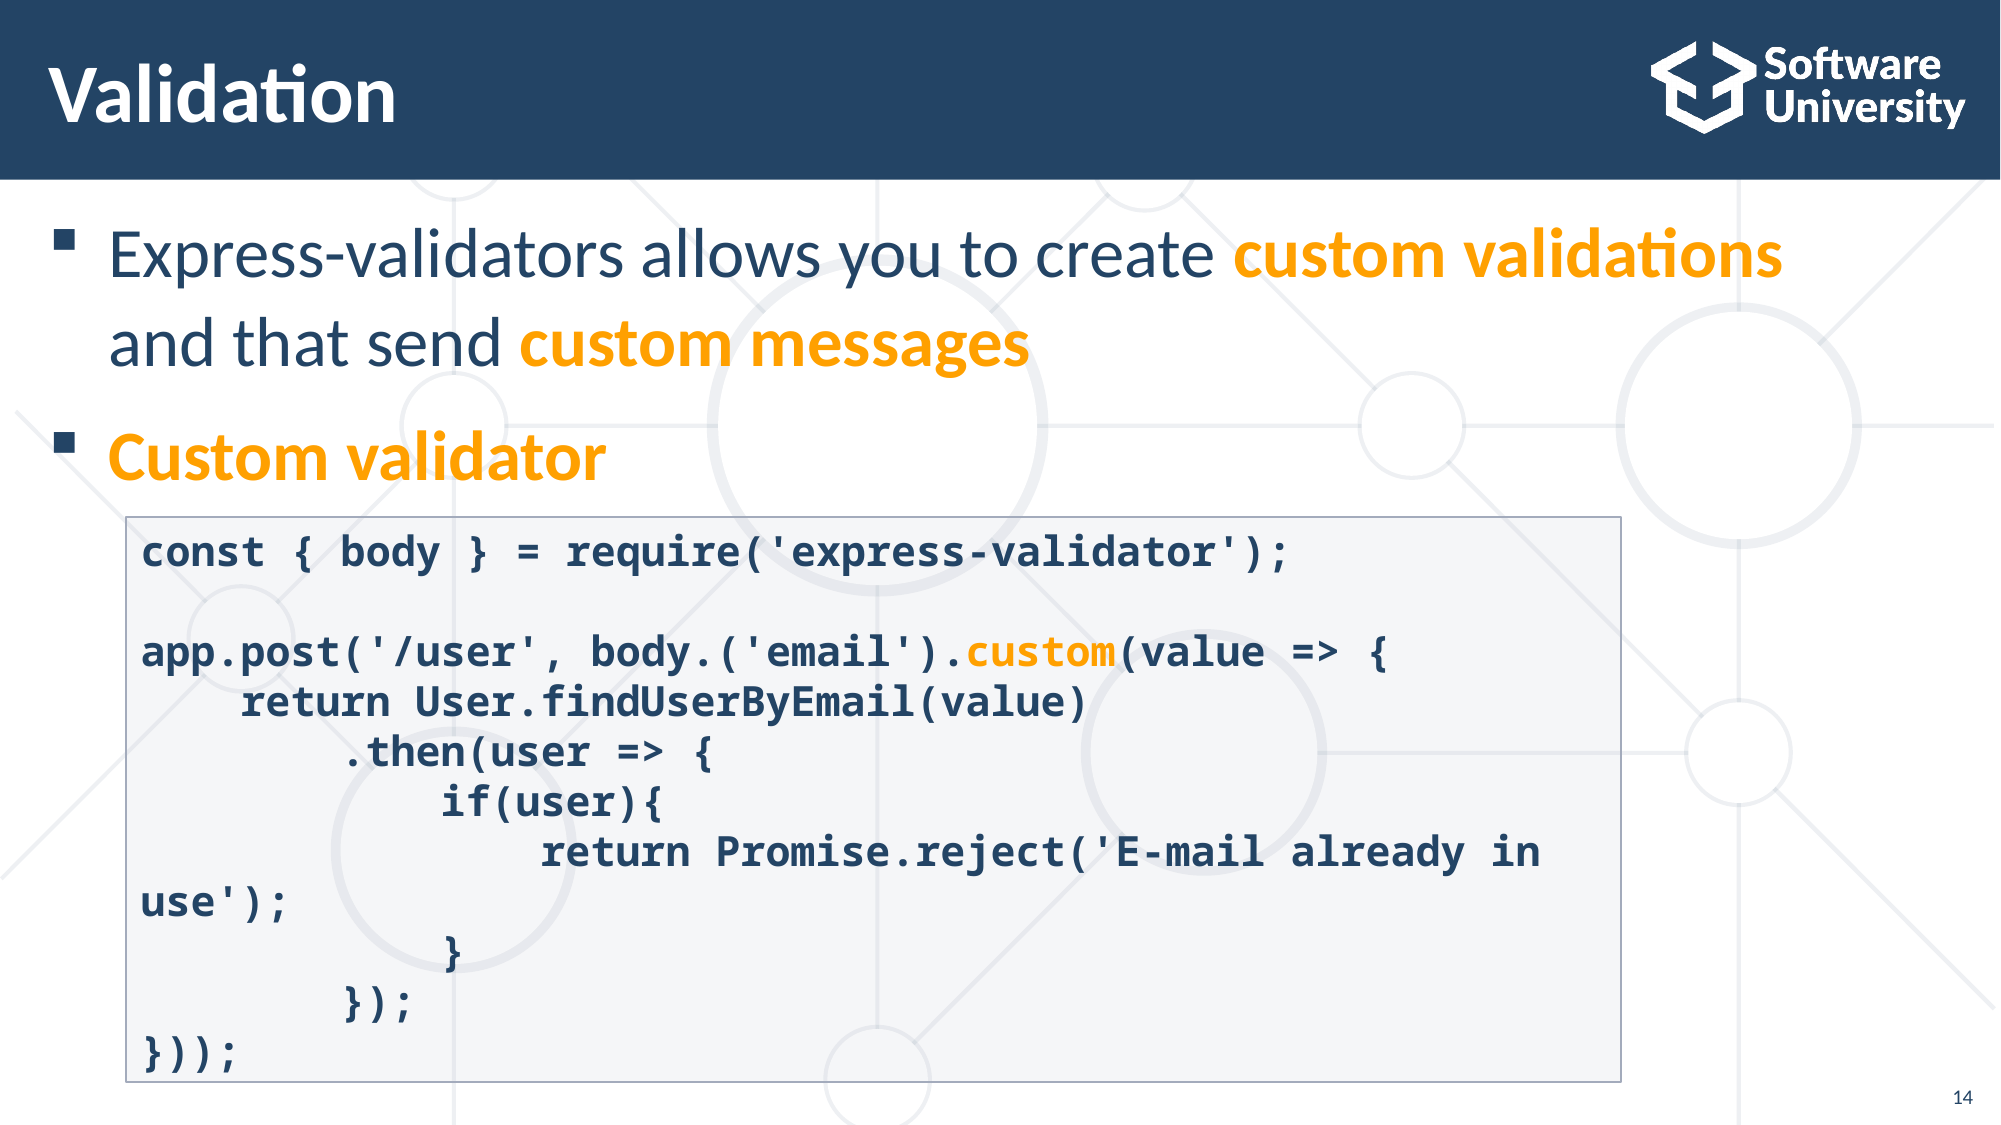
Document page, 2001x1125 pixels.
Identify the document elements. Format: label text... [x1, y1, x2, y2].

picture [1651, 41, 1966, 134]
title Validation [31, 16, 1625, 162]
list Express-validators allows you to create custom validations and that send custom messages Custom validator [31, 196, 1970, 1104]
slide_number 14 [1927, 1067, 1989, 1117]
text_box const { body } = require('express-validator'); app.post('/user', body.('email').custom(value => { return User.findUserByEmail(value) .then(user => { if(user){ return Promise.reject('E-mail already in use'); } }); })); [125, 517, 1622, 1083]
